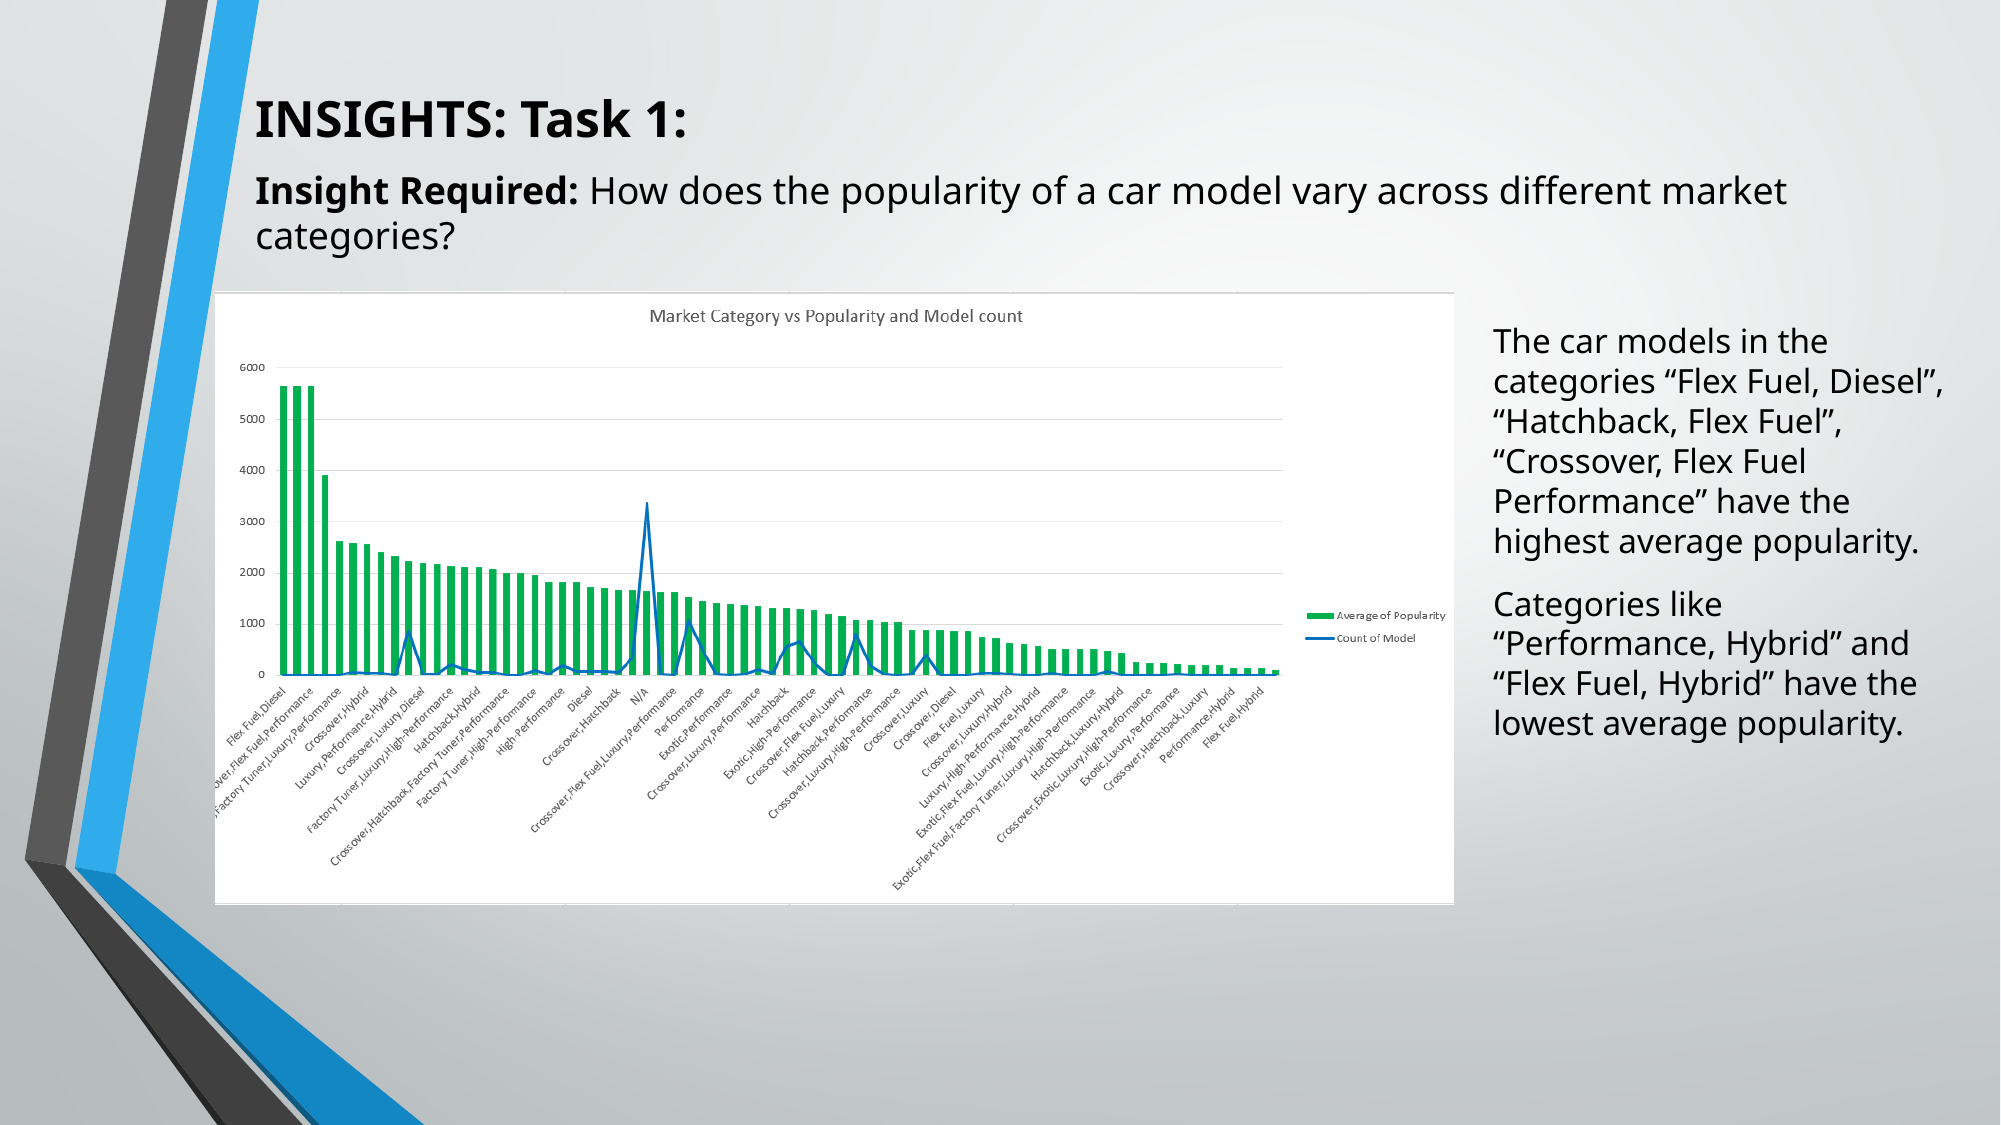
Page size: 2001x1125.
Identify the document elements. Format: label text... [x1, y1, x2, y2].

text_box Categories like “Performance, Hybrid” and “Flex Fuel, Hybrid” have the lowest average popularity. [1478, 575, 1971, 750]
picture [215, 291, 1454, 905]
list INSIGHTS: Task 1: Insight Required: How does the popularity of a car model vary across different market categories? [240, 0, 1884, 500]
text_box The car models in the categories “Flex Fuel, Diesel”, “Hatchback, Flex Fuel”, “Crossover, Flex Fuel Performance” have the highest average popularity. [1478, 312, 1971, 567]
